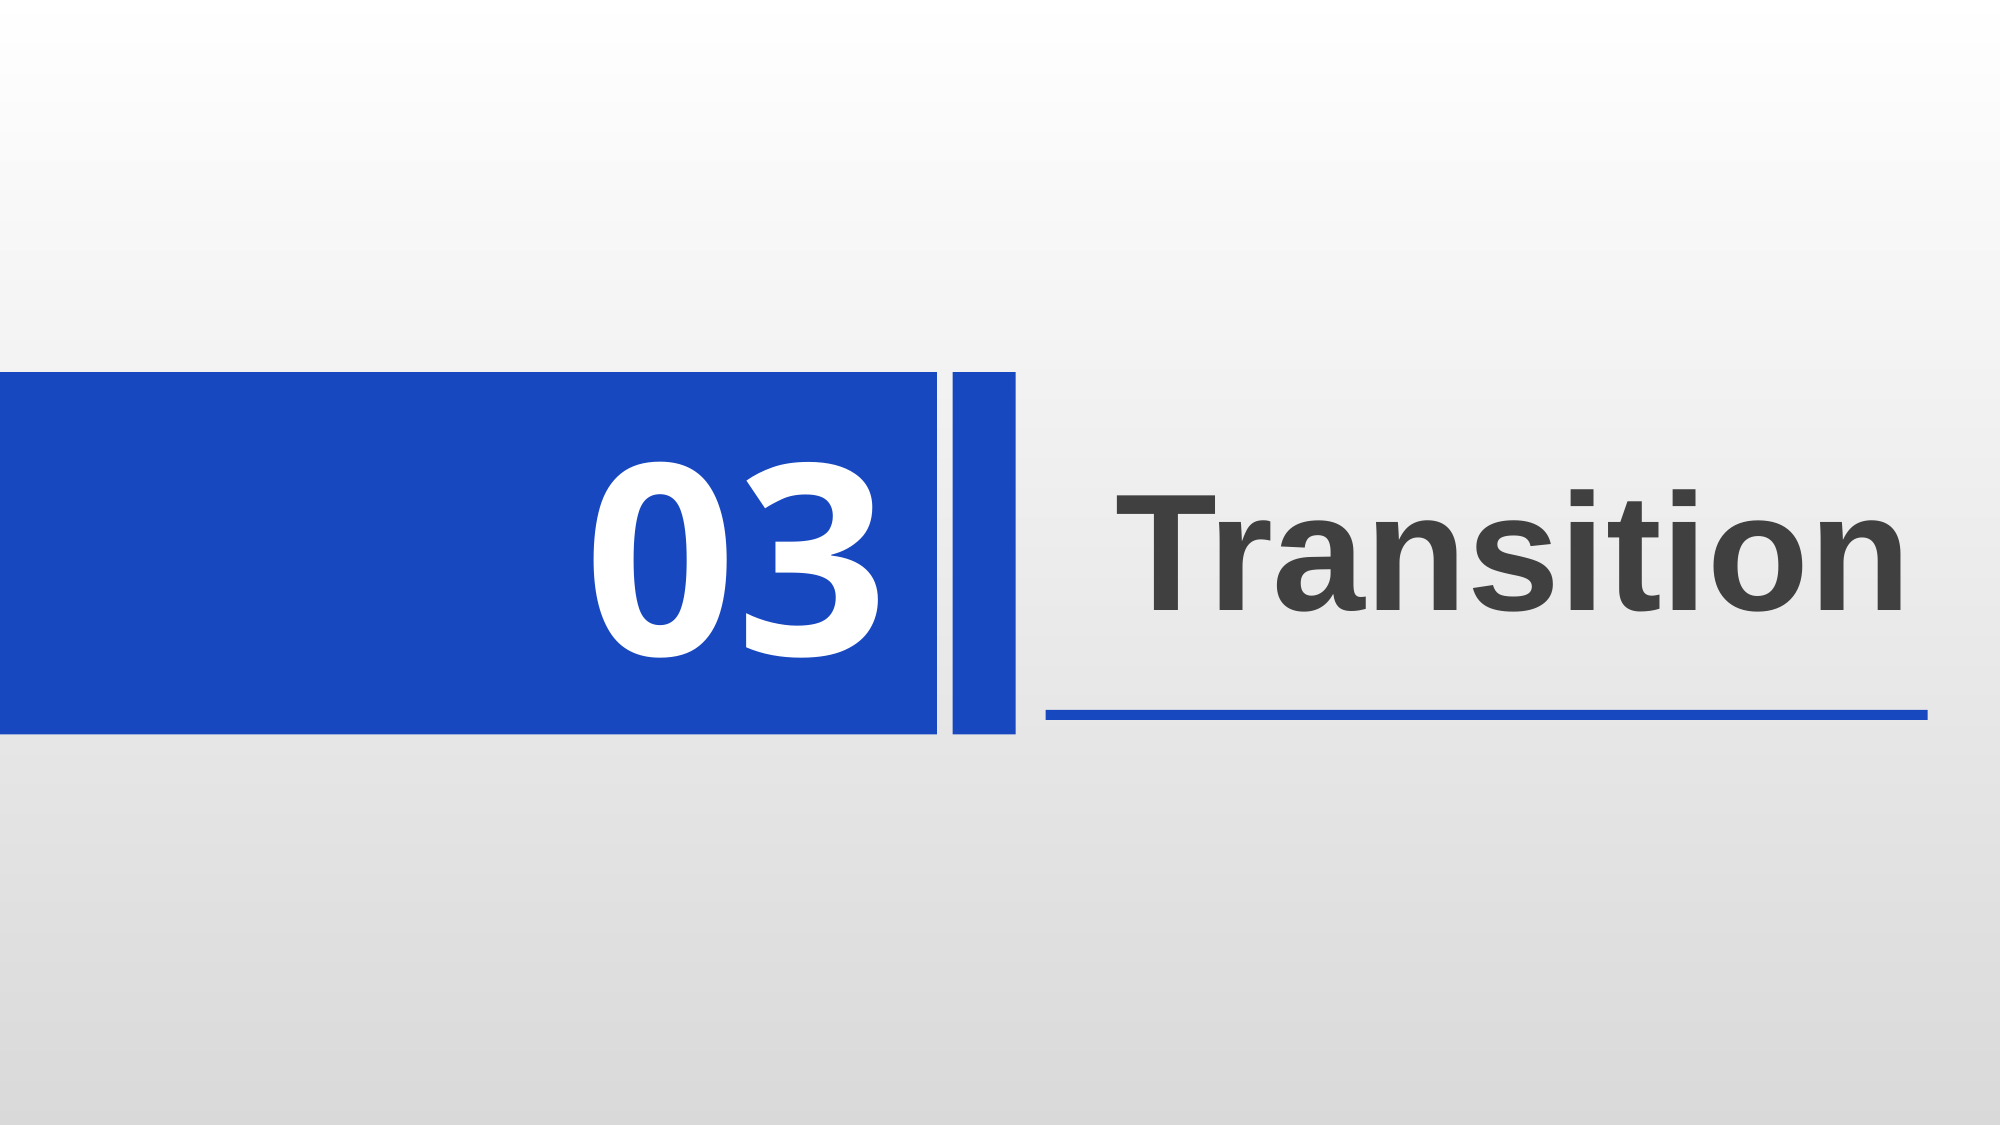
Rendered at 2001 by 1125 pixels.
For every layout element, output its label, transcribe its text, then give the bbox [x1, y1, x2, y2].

text_box 03 [569, 381, 904, 717]
text_box [0, 371, 938, 735]
text_box Transition [1047, 377, 1981, 710]
text_box [1045, 709, 1928, 720]
text_box [952, 371, 1017, 735]
